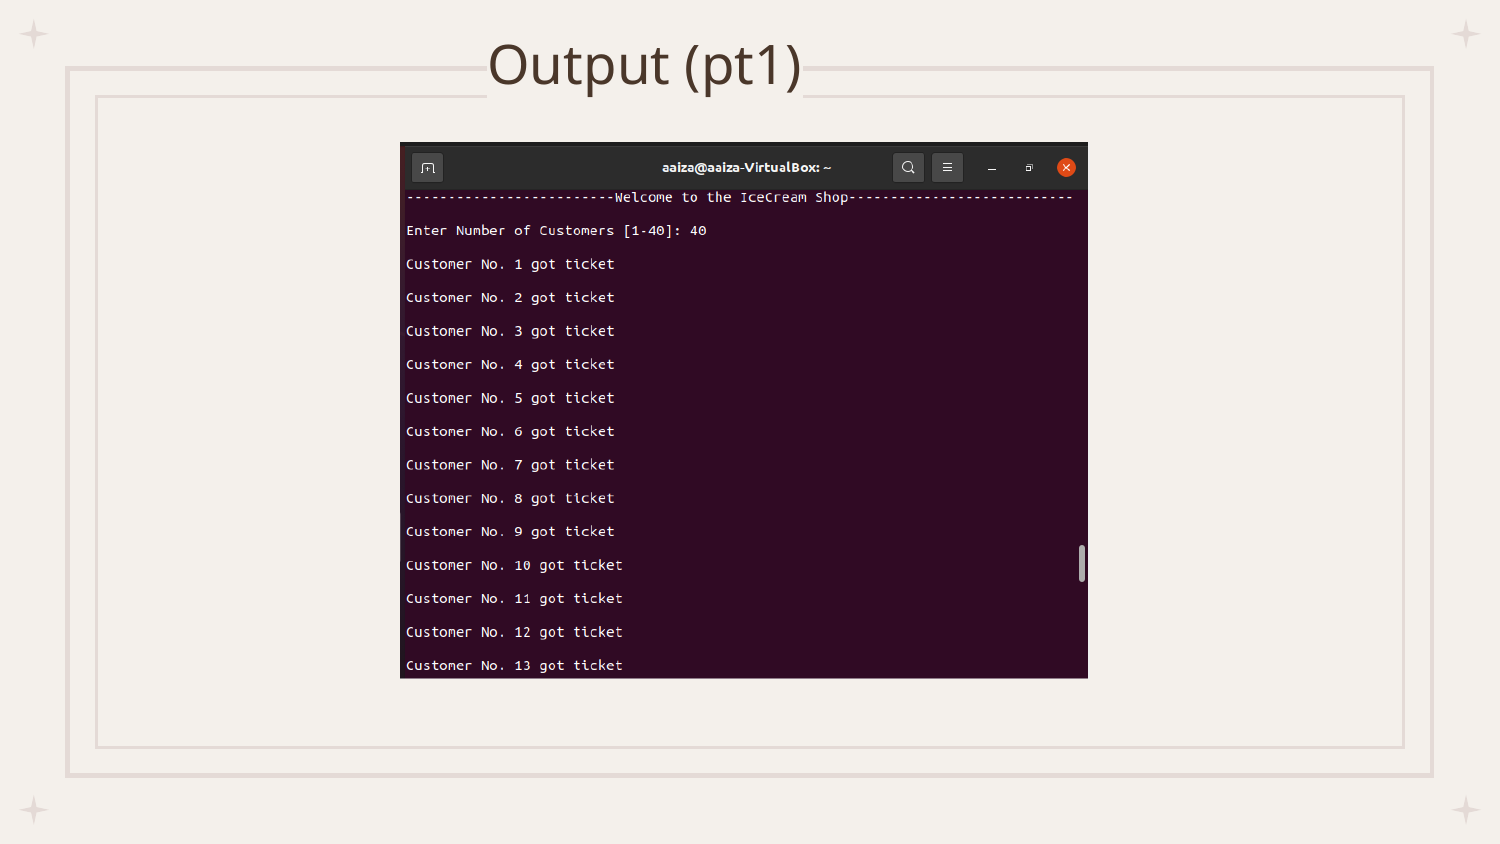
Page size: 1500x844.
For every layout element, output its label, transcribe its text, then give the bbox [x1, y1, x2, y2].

picture [399, 142, 1090, 679]
list Output (pt1) [441, 0, 1029, 117]
